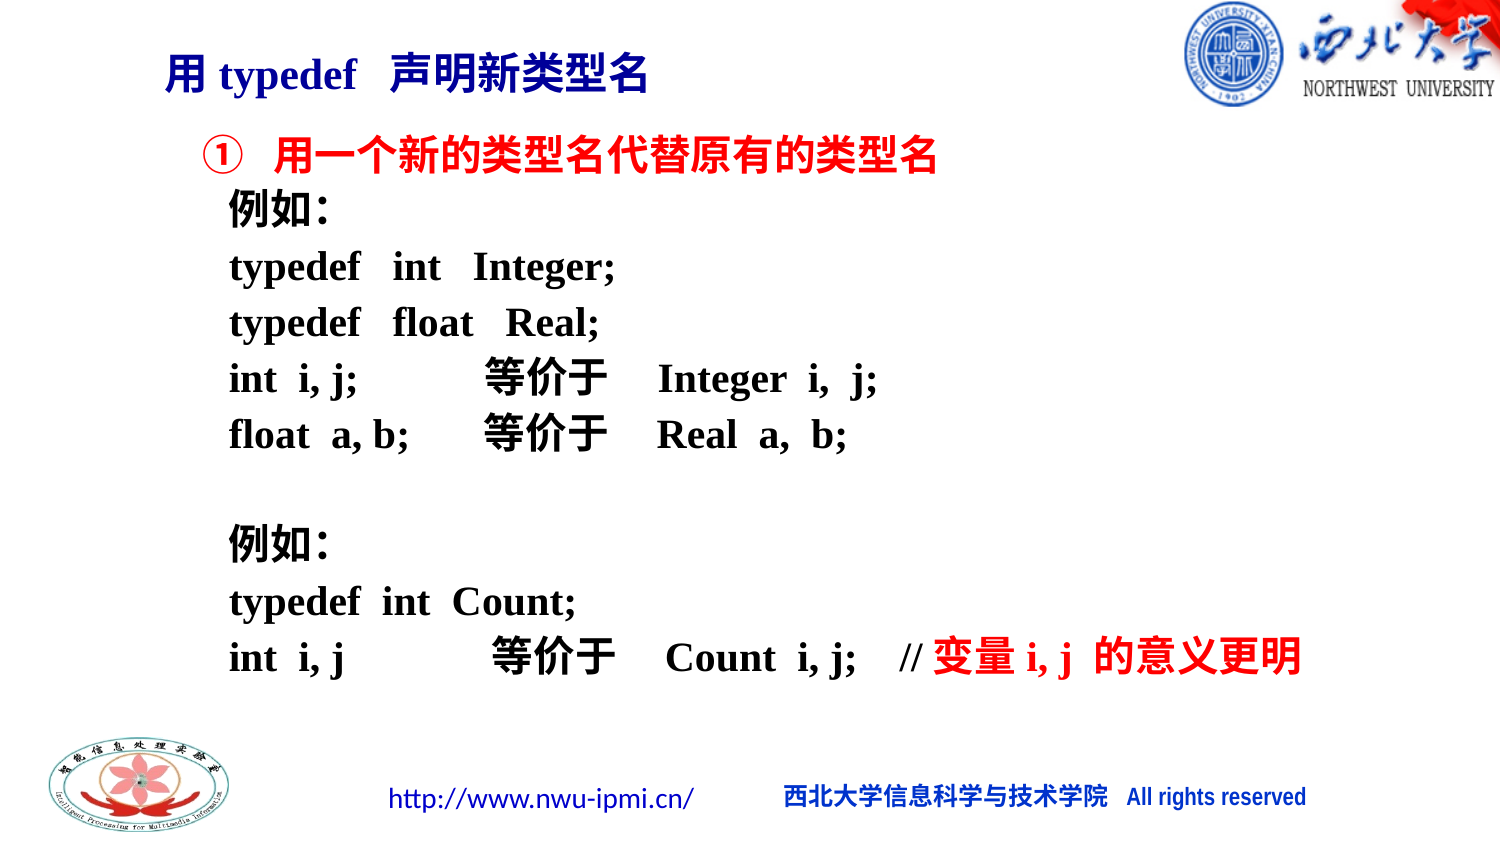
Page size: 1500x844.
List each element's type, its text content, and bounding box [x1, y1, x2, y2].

picture [48, 737, 229, 832]
text_box 用typedef 声明新类型名 [149, 38, 921, 106]
picture [1172, 0, 1500, 111]
text_box ① 用一个新的类型名代替原有的类型名 [187, 121, 956, 187]
text_box 例如： typedef int Integer; typedef float Real; int i, j; 等价于 Integer i, j; float a, b; 等价于 Real a, b; 例如： typedef int Count; int i, j 等价于 Count i, j; //变量i, j 的意义更明确 [214, 189, 1358, 719]
